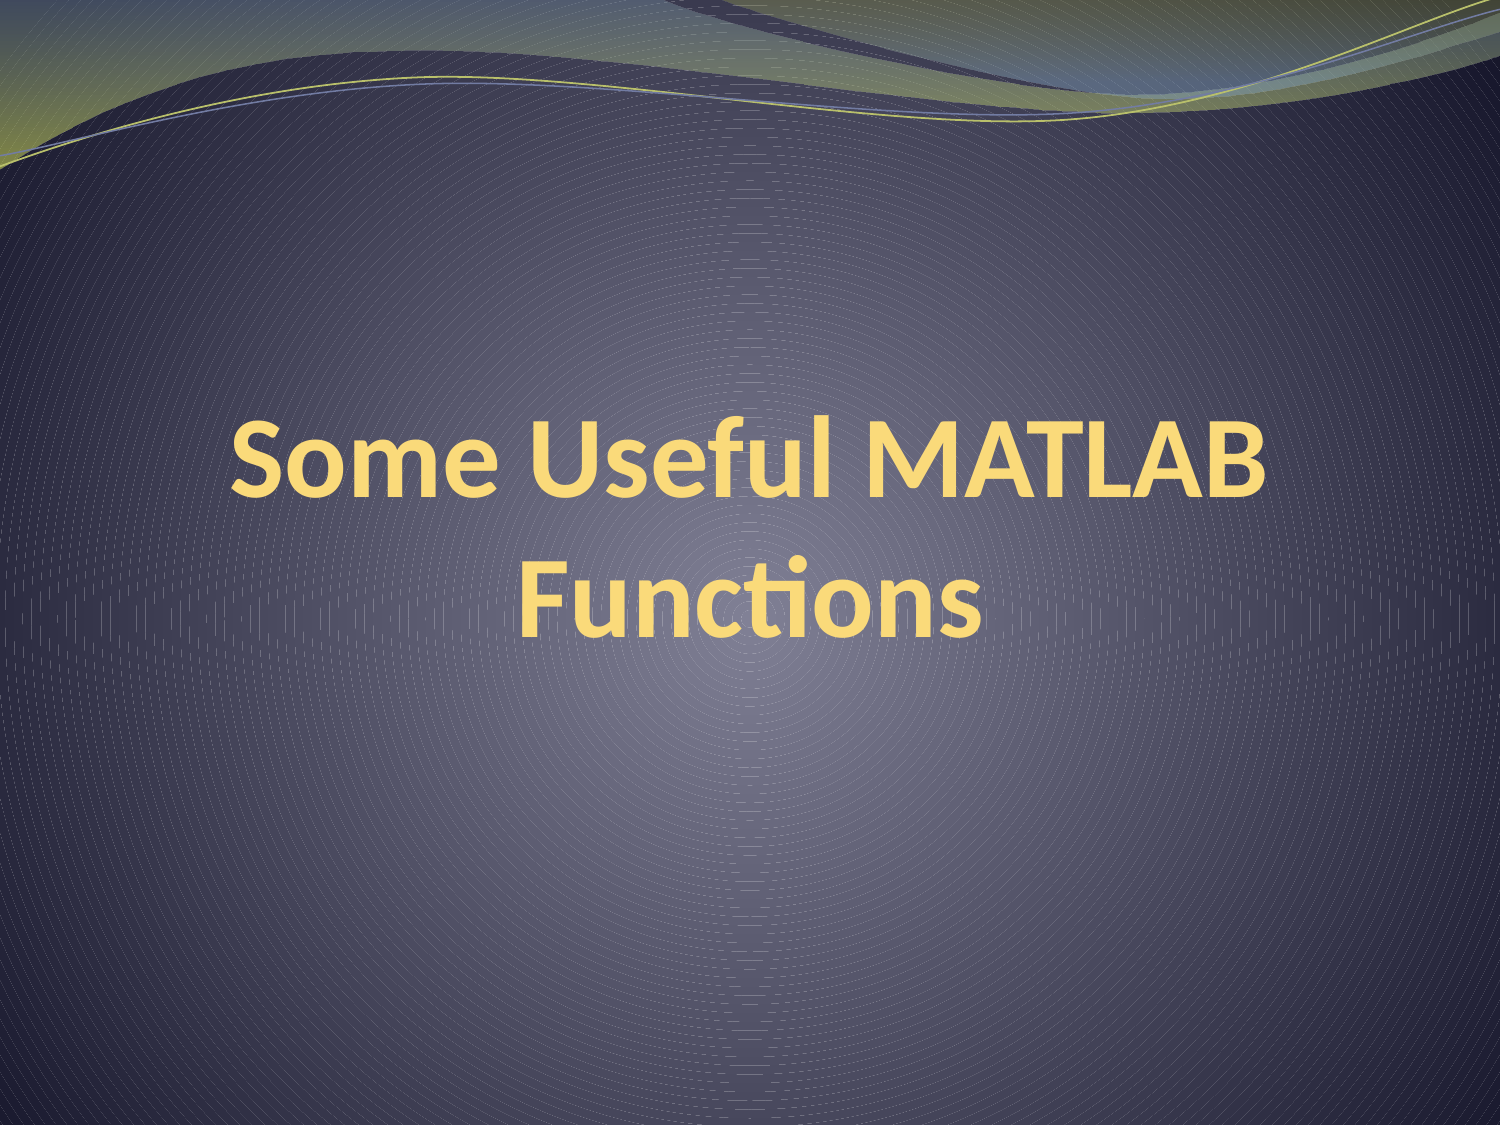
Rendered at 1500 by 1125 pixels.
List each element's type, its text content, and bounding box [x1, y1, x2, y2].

title Some Useful MATLAB Functions [112, 437, 1388, 661]
